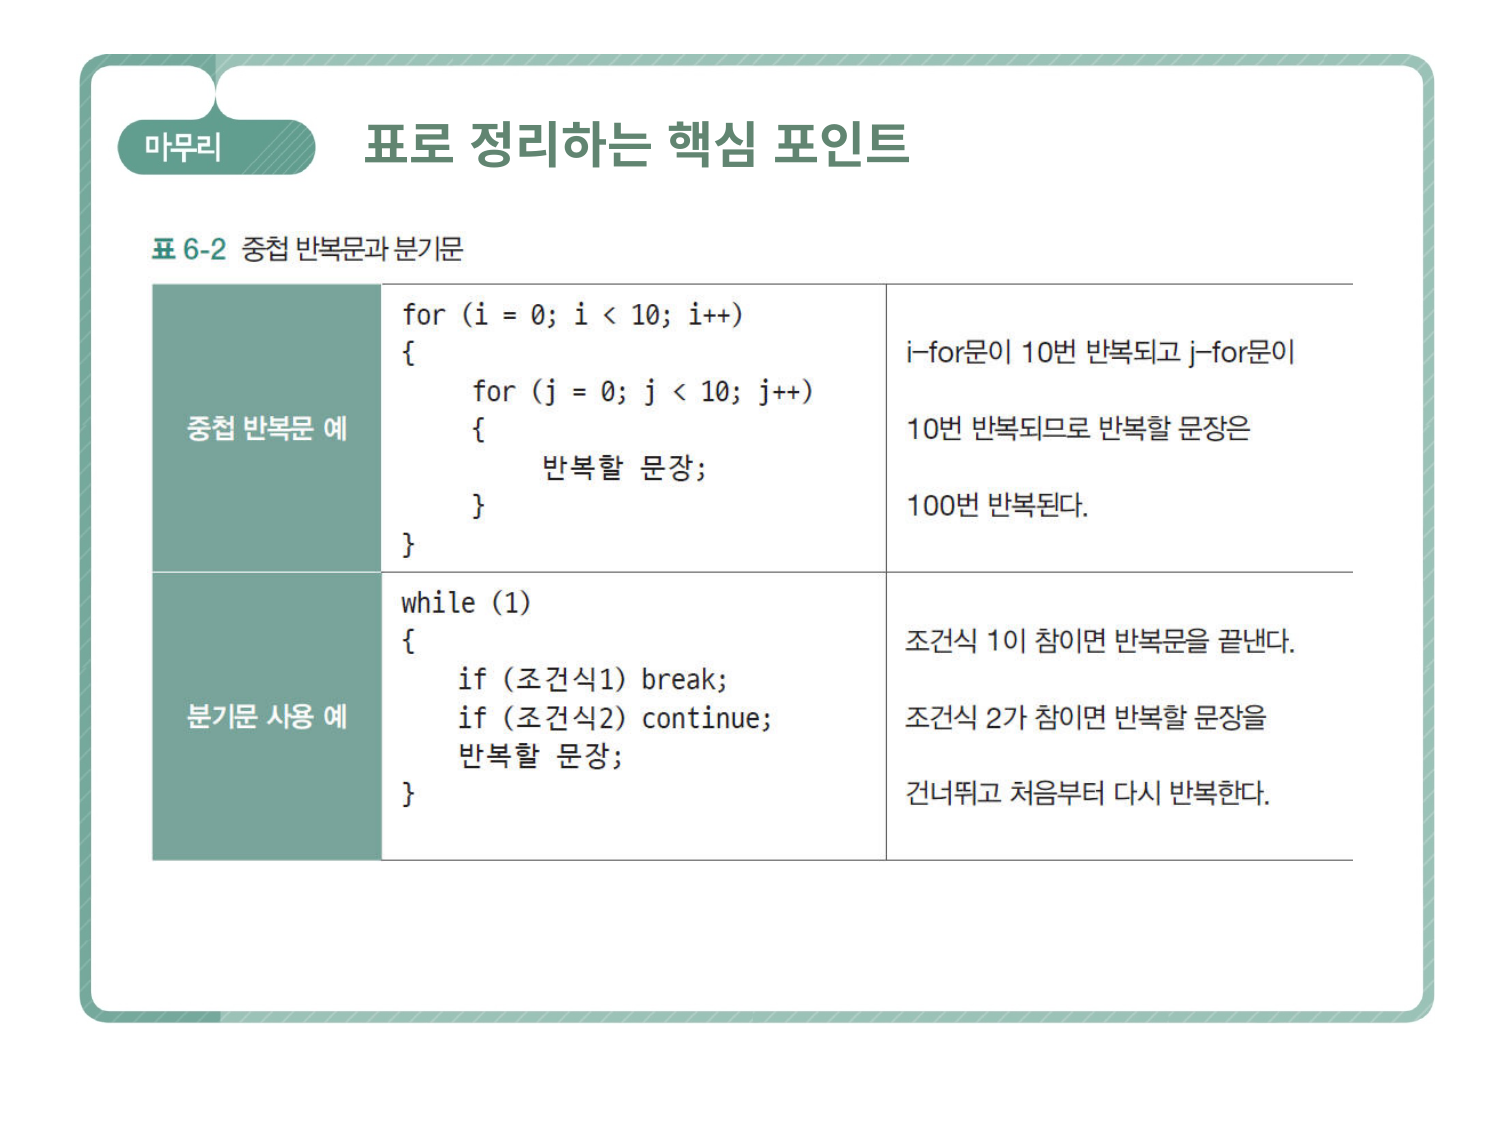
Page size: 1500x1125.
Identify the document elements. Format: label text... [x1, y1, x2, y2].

title 표로 정리하는 핵심 포인트 [348, 101, 1400, 185]
picture [76, 54, 1435, 1024]
